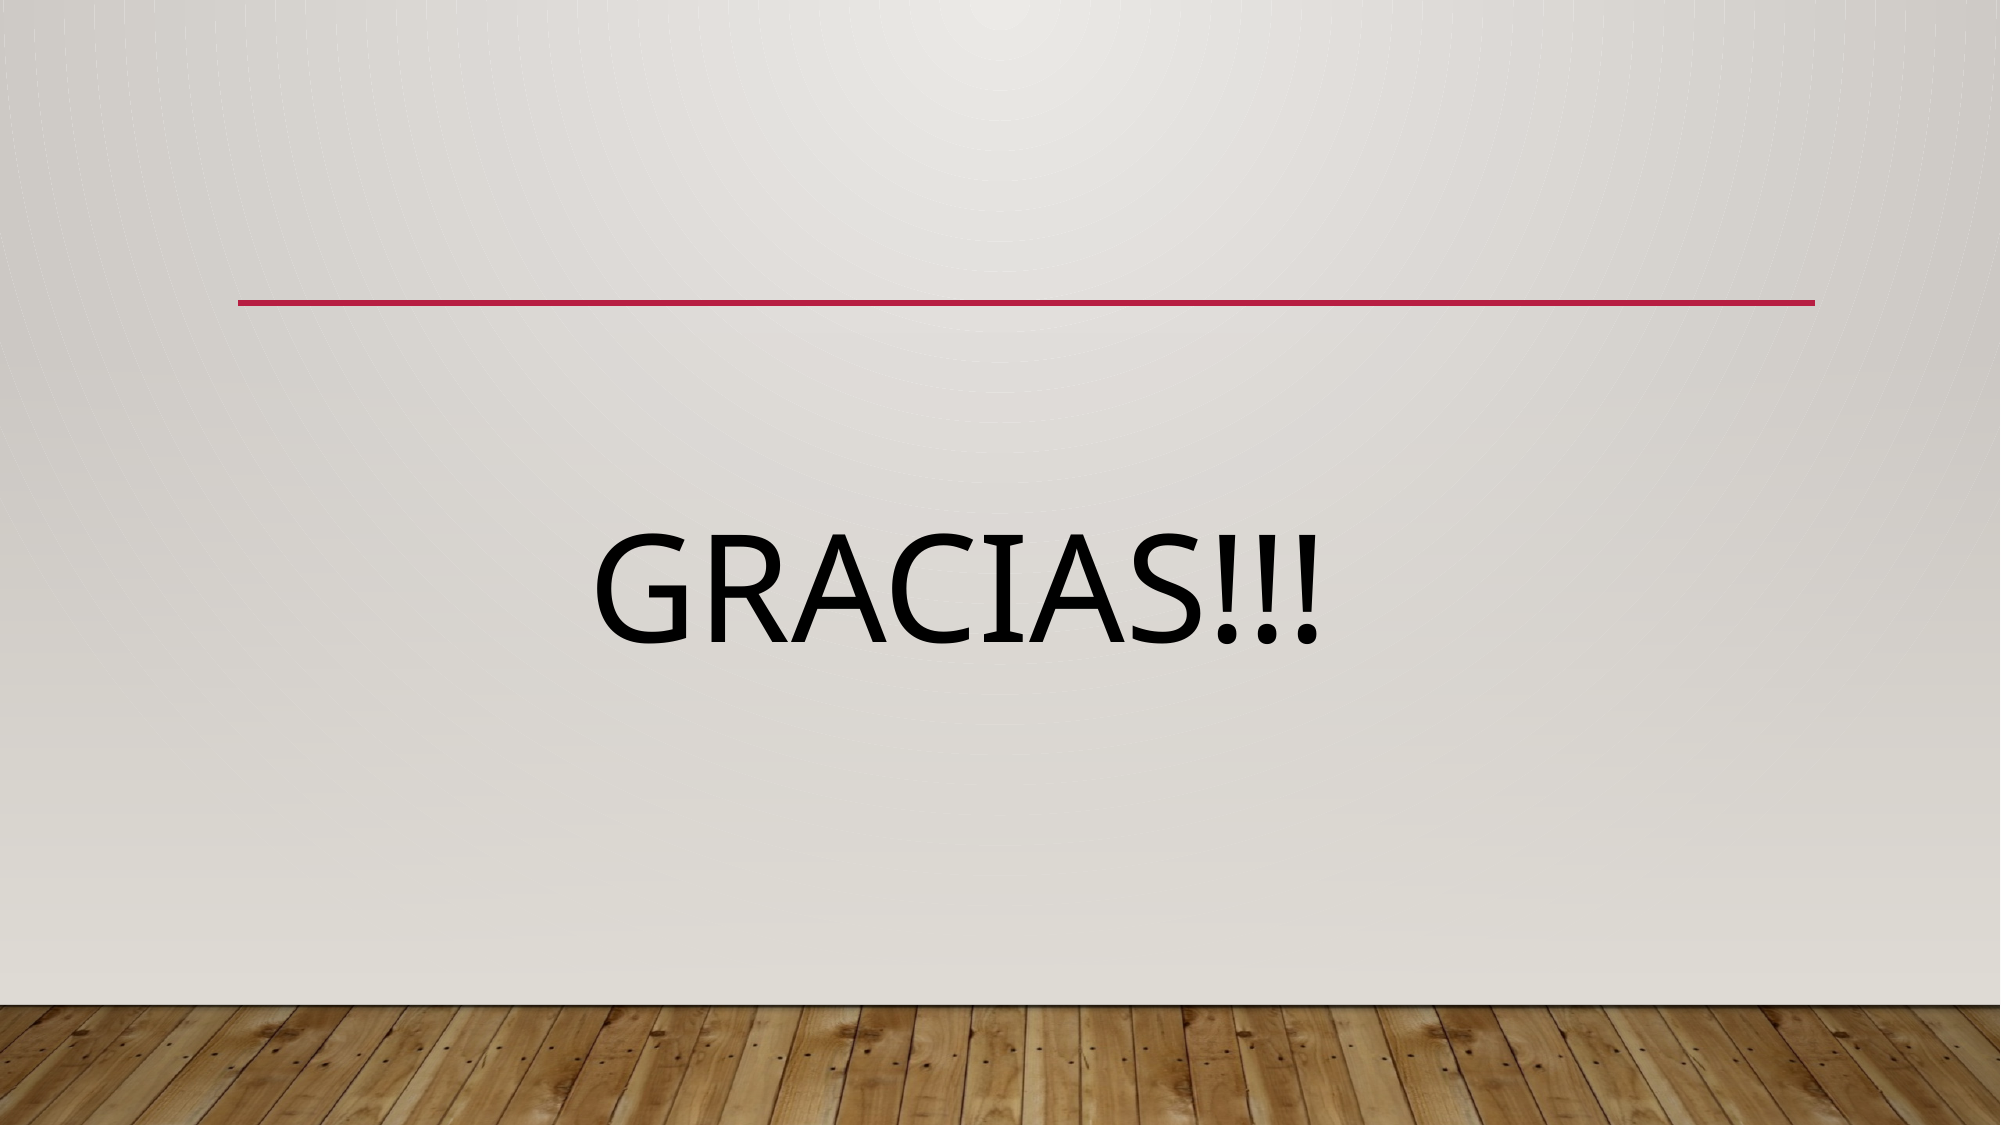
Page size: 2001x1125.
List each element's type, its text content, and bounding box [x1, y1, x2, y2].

list GRACIAS!!! [415, 448, 1502, 683]
picture [0, 1005, 2000, 1125]
